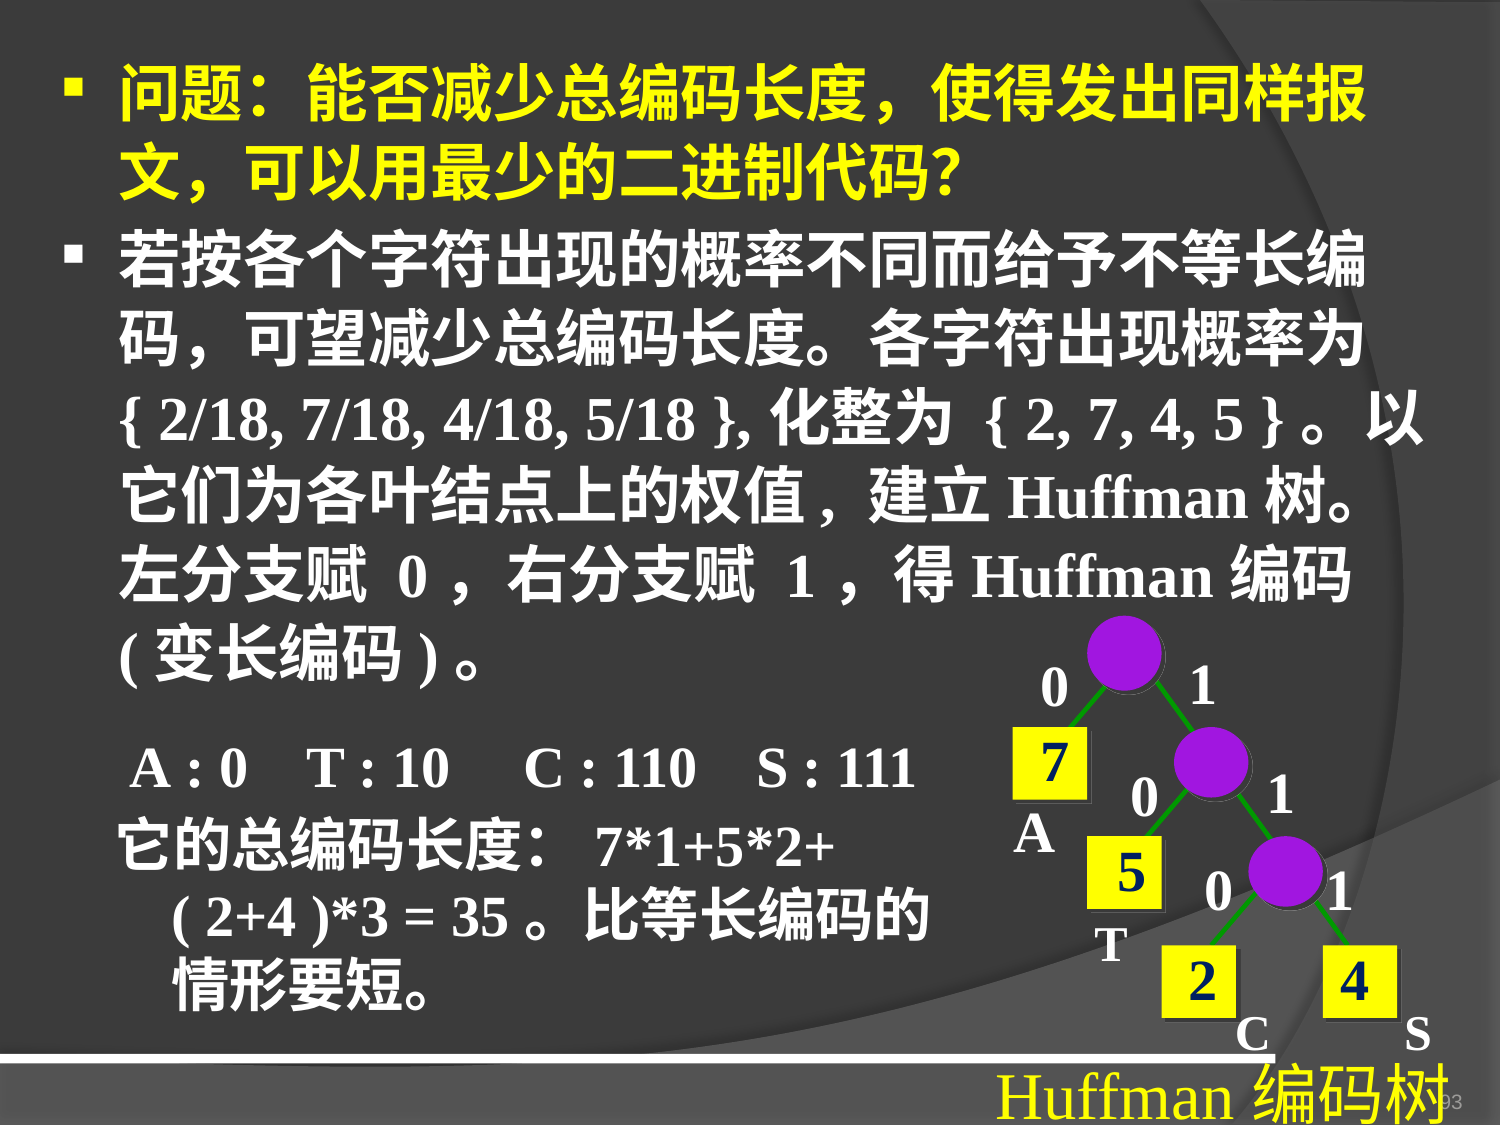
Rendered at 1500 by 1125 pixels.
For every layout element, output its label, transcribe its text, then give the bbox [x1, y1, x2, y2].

text_box A : 0 T : 10 C : 110 S : 111 它的总编码长度：7*1+5*2+( 2+4 )*3 = 35。比等长编码的情形要短。 [100, 721, 969, 1026]
text_box [977, 612, 1444, 785]
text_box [979, 615, 1477, 1125]
text_box 问题：能否减少总编码长度，使得发出同样报文，可以用最少的二进制代码？ 若按各个字符出现的概率不同而给予不等长编码，可望减少总编码长度。各字符出现概率为{ 2/18, 7/18, 4/18, 5/18 },化整为 { 2, 7, 4, 5 }。以它们为各叶结点上的权值, 建立Huffman树。左分支赋 0，右分支赋 1，得Huffman编码(变长编码)。 [47, 42, 1444, 785]
